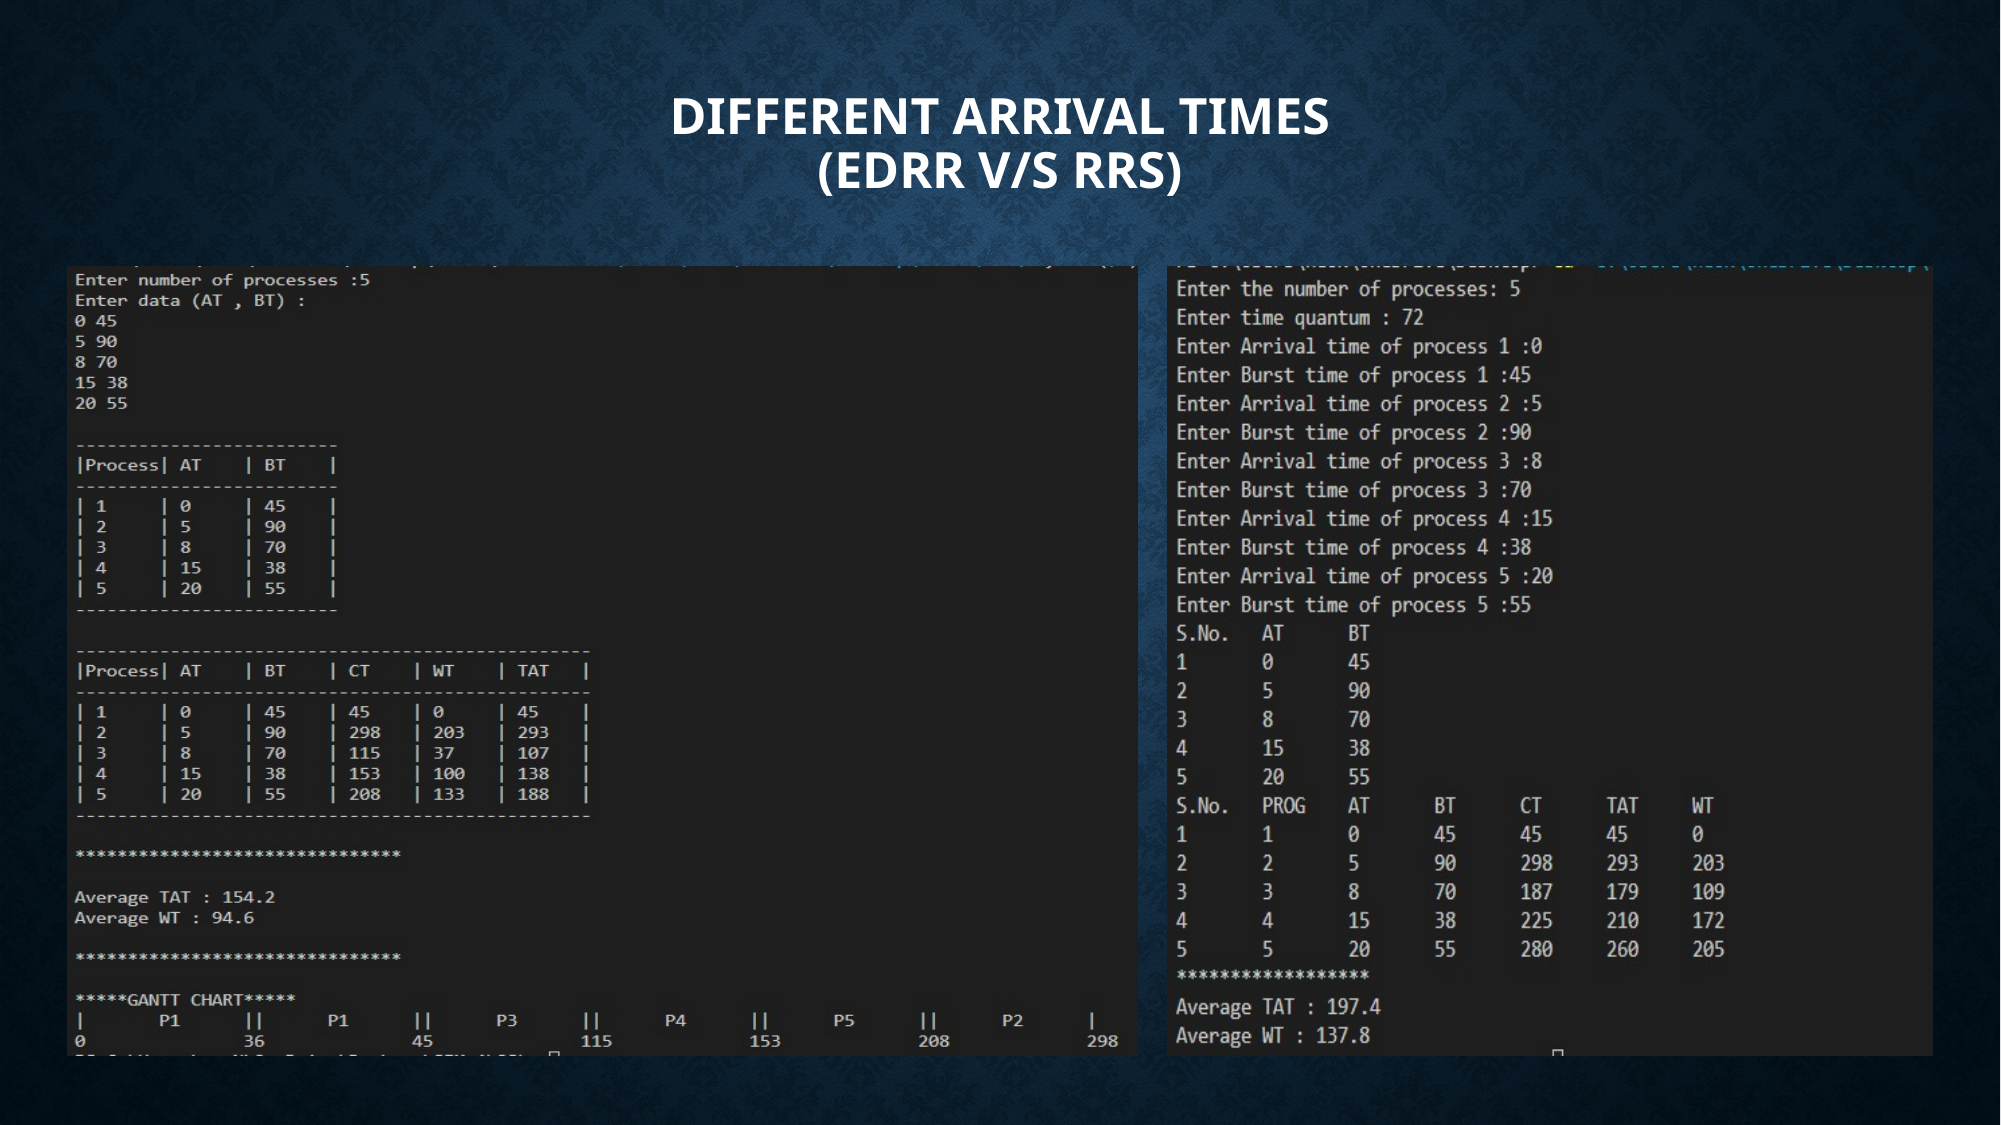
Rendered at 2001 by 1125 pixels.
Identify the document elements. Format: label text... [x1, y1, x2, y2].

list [66, 265, 1139, 1057]
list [1166, 265, 1933, 1057]
title DIFFERENT ARRIVAL TIMES (EDRR V/S RRS) [150, 36, 1850, 255]
